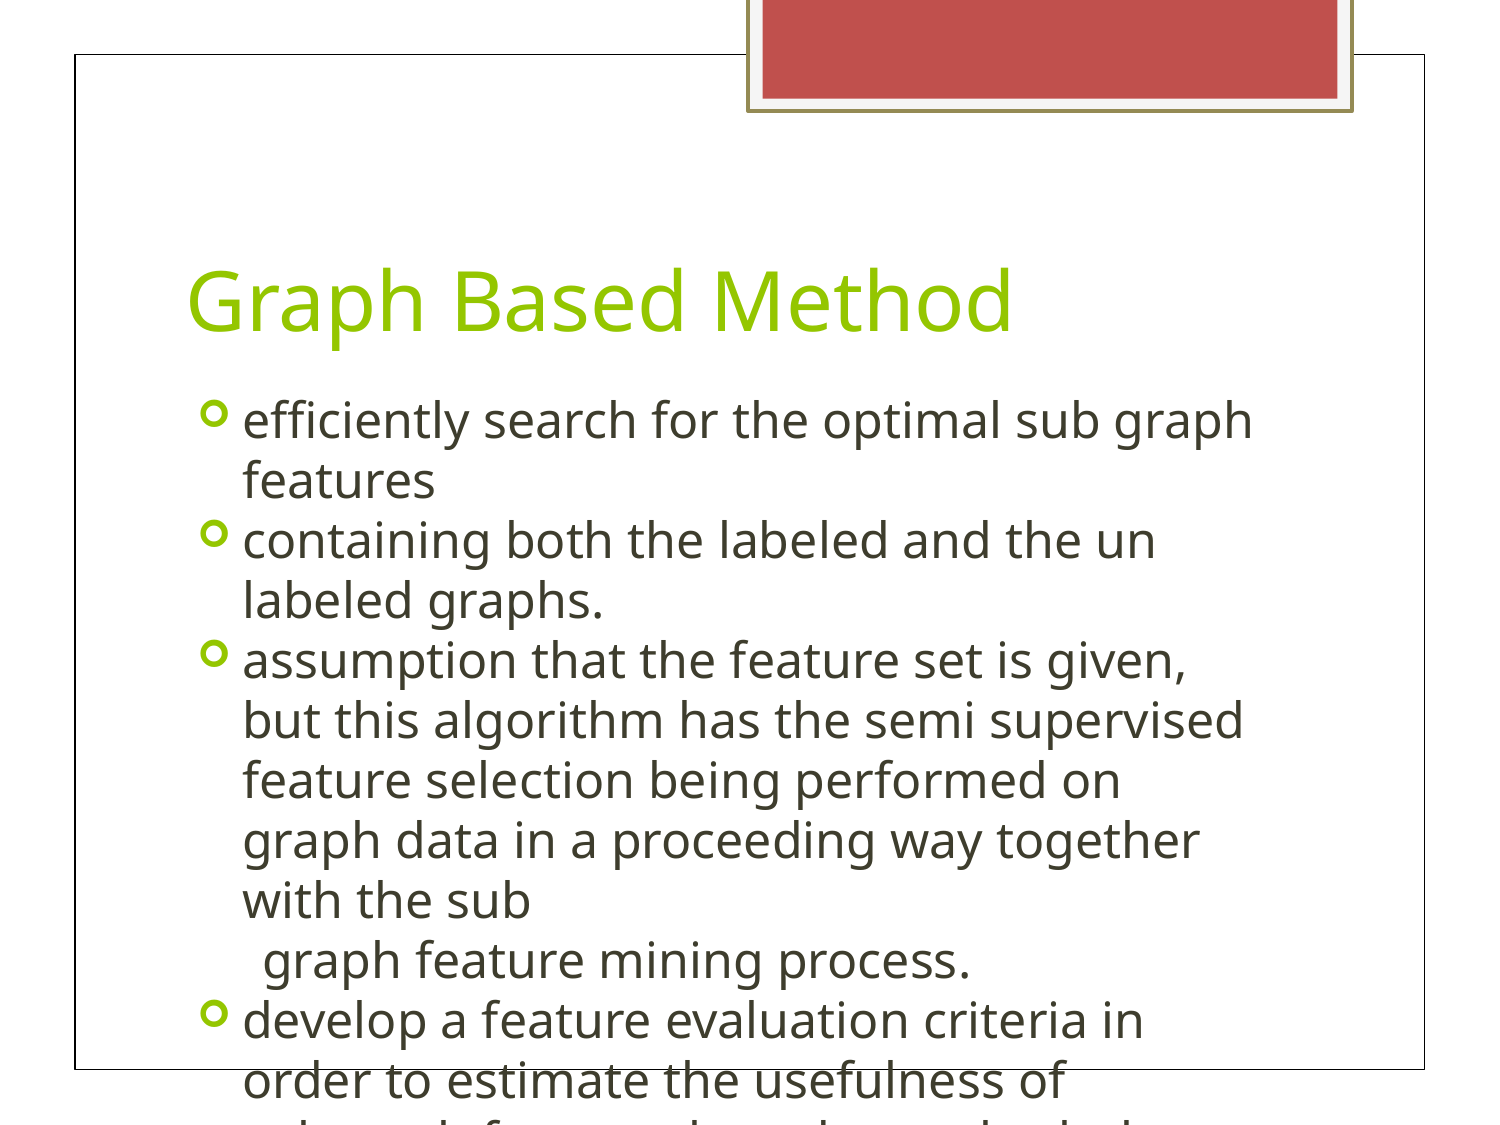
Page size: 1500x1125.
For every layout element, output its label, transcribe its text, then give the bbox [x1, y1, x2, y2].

text_box efficiently search for the optimal sub graph features containing both the labeled and the un labeled graphs. assumption that the feature set is given, but this algorithm has the semi supervised feature selection being performed on graph data in a proceeding way together with the sub graph feature mining process. develop a feature evaluation criteria in order to estimate the usefulness of subgraph features based upon both the labeled graphs and the unlabeled graphs. develop an algorithm to efficiently search for optimal subgraph features by judiciously pruning/cutting the sub graph feature space. [171, 381, 1283, 957]
text_box Graph Based Method [171, 168, 1324, 356]
